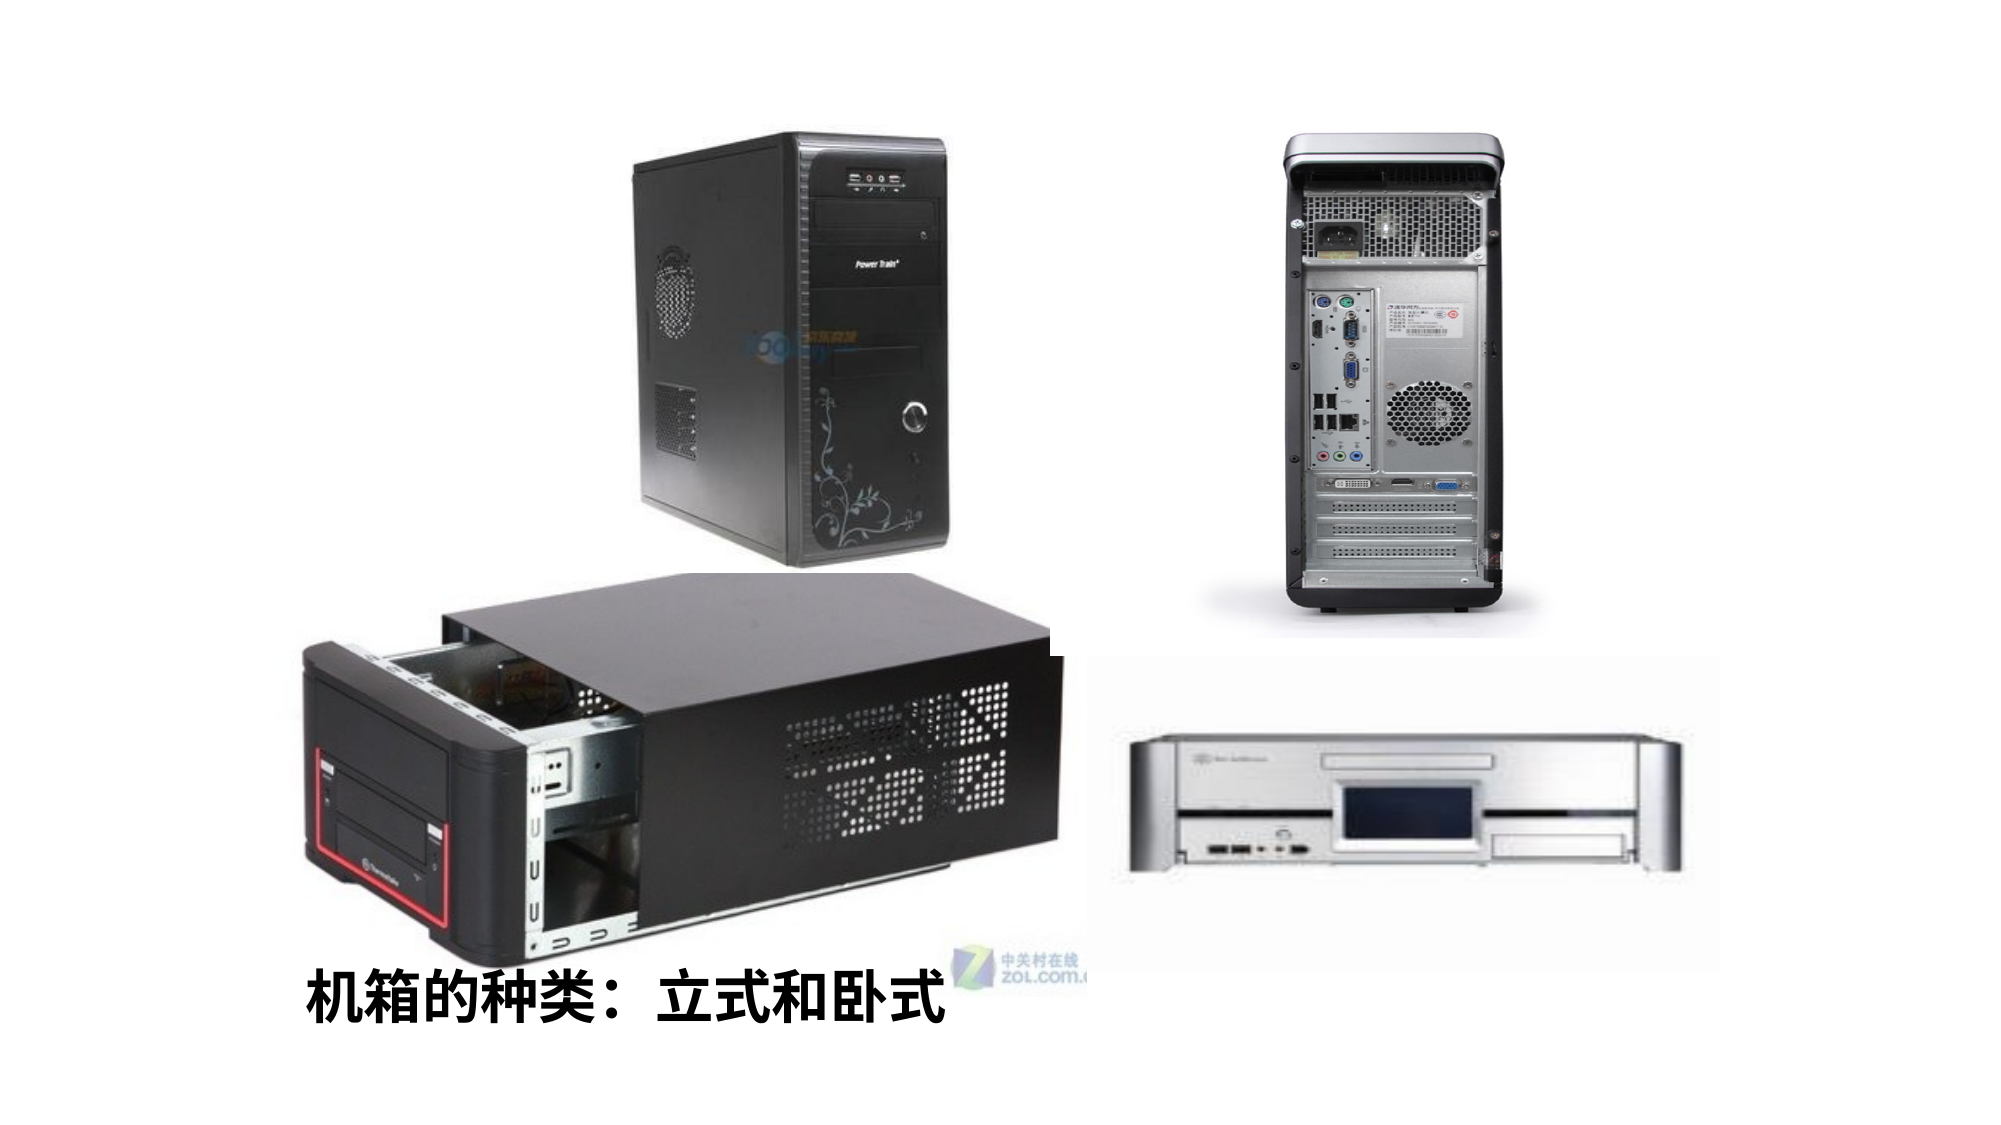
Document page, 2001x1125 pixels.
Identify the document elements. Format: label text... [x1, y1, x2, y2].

text_box 机箱的种类：立式和卧式 [291, 998, 1024, 1038]
picture [499, 99, 1724, 1025]
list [249, 512, 1087, 998]
